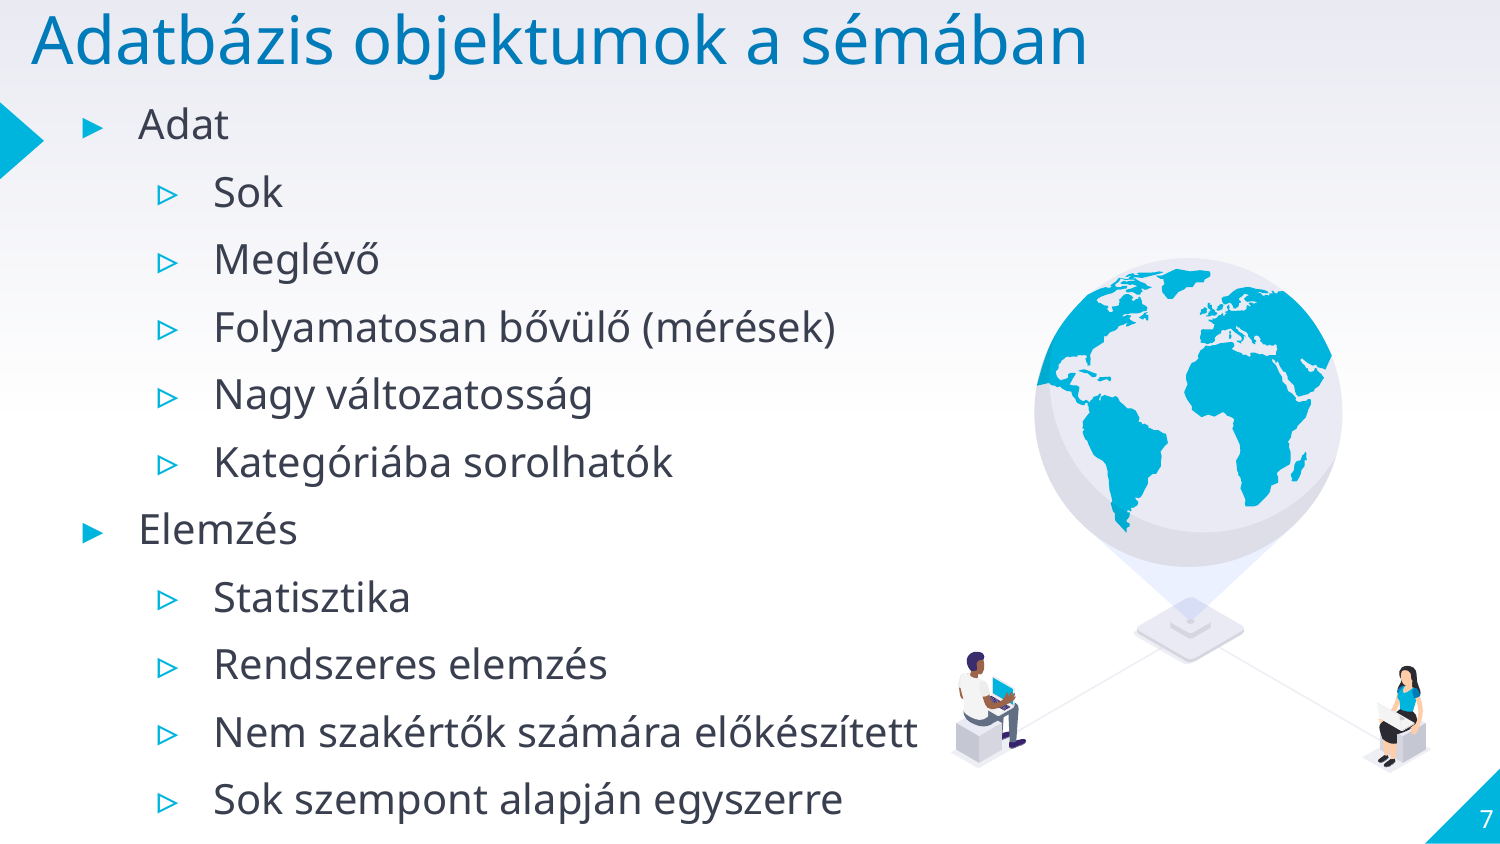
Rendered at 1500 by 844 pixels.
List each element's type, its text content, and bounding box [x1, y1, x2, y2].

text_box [950, 257, 1432, 774]
title Adatbázis objektumok a sémában [31, 13, 1426, 90]
list Adat Sok Meglévő Folyamatosan bővülő (mérések) Nagy változatosság Kategóriába sorolhatók Elemzés Statisztika Rendszeres elemzés Nem szakértők számára előkészített Sok szempont alapján egyszerre [63, 93, 989, 838]
slide_number 7 [1418, 760, 1494, 838]
